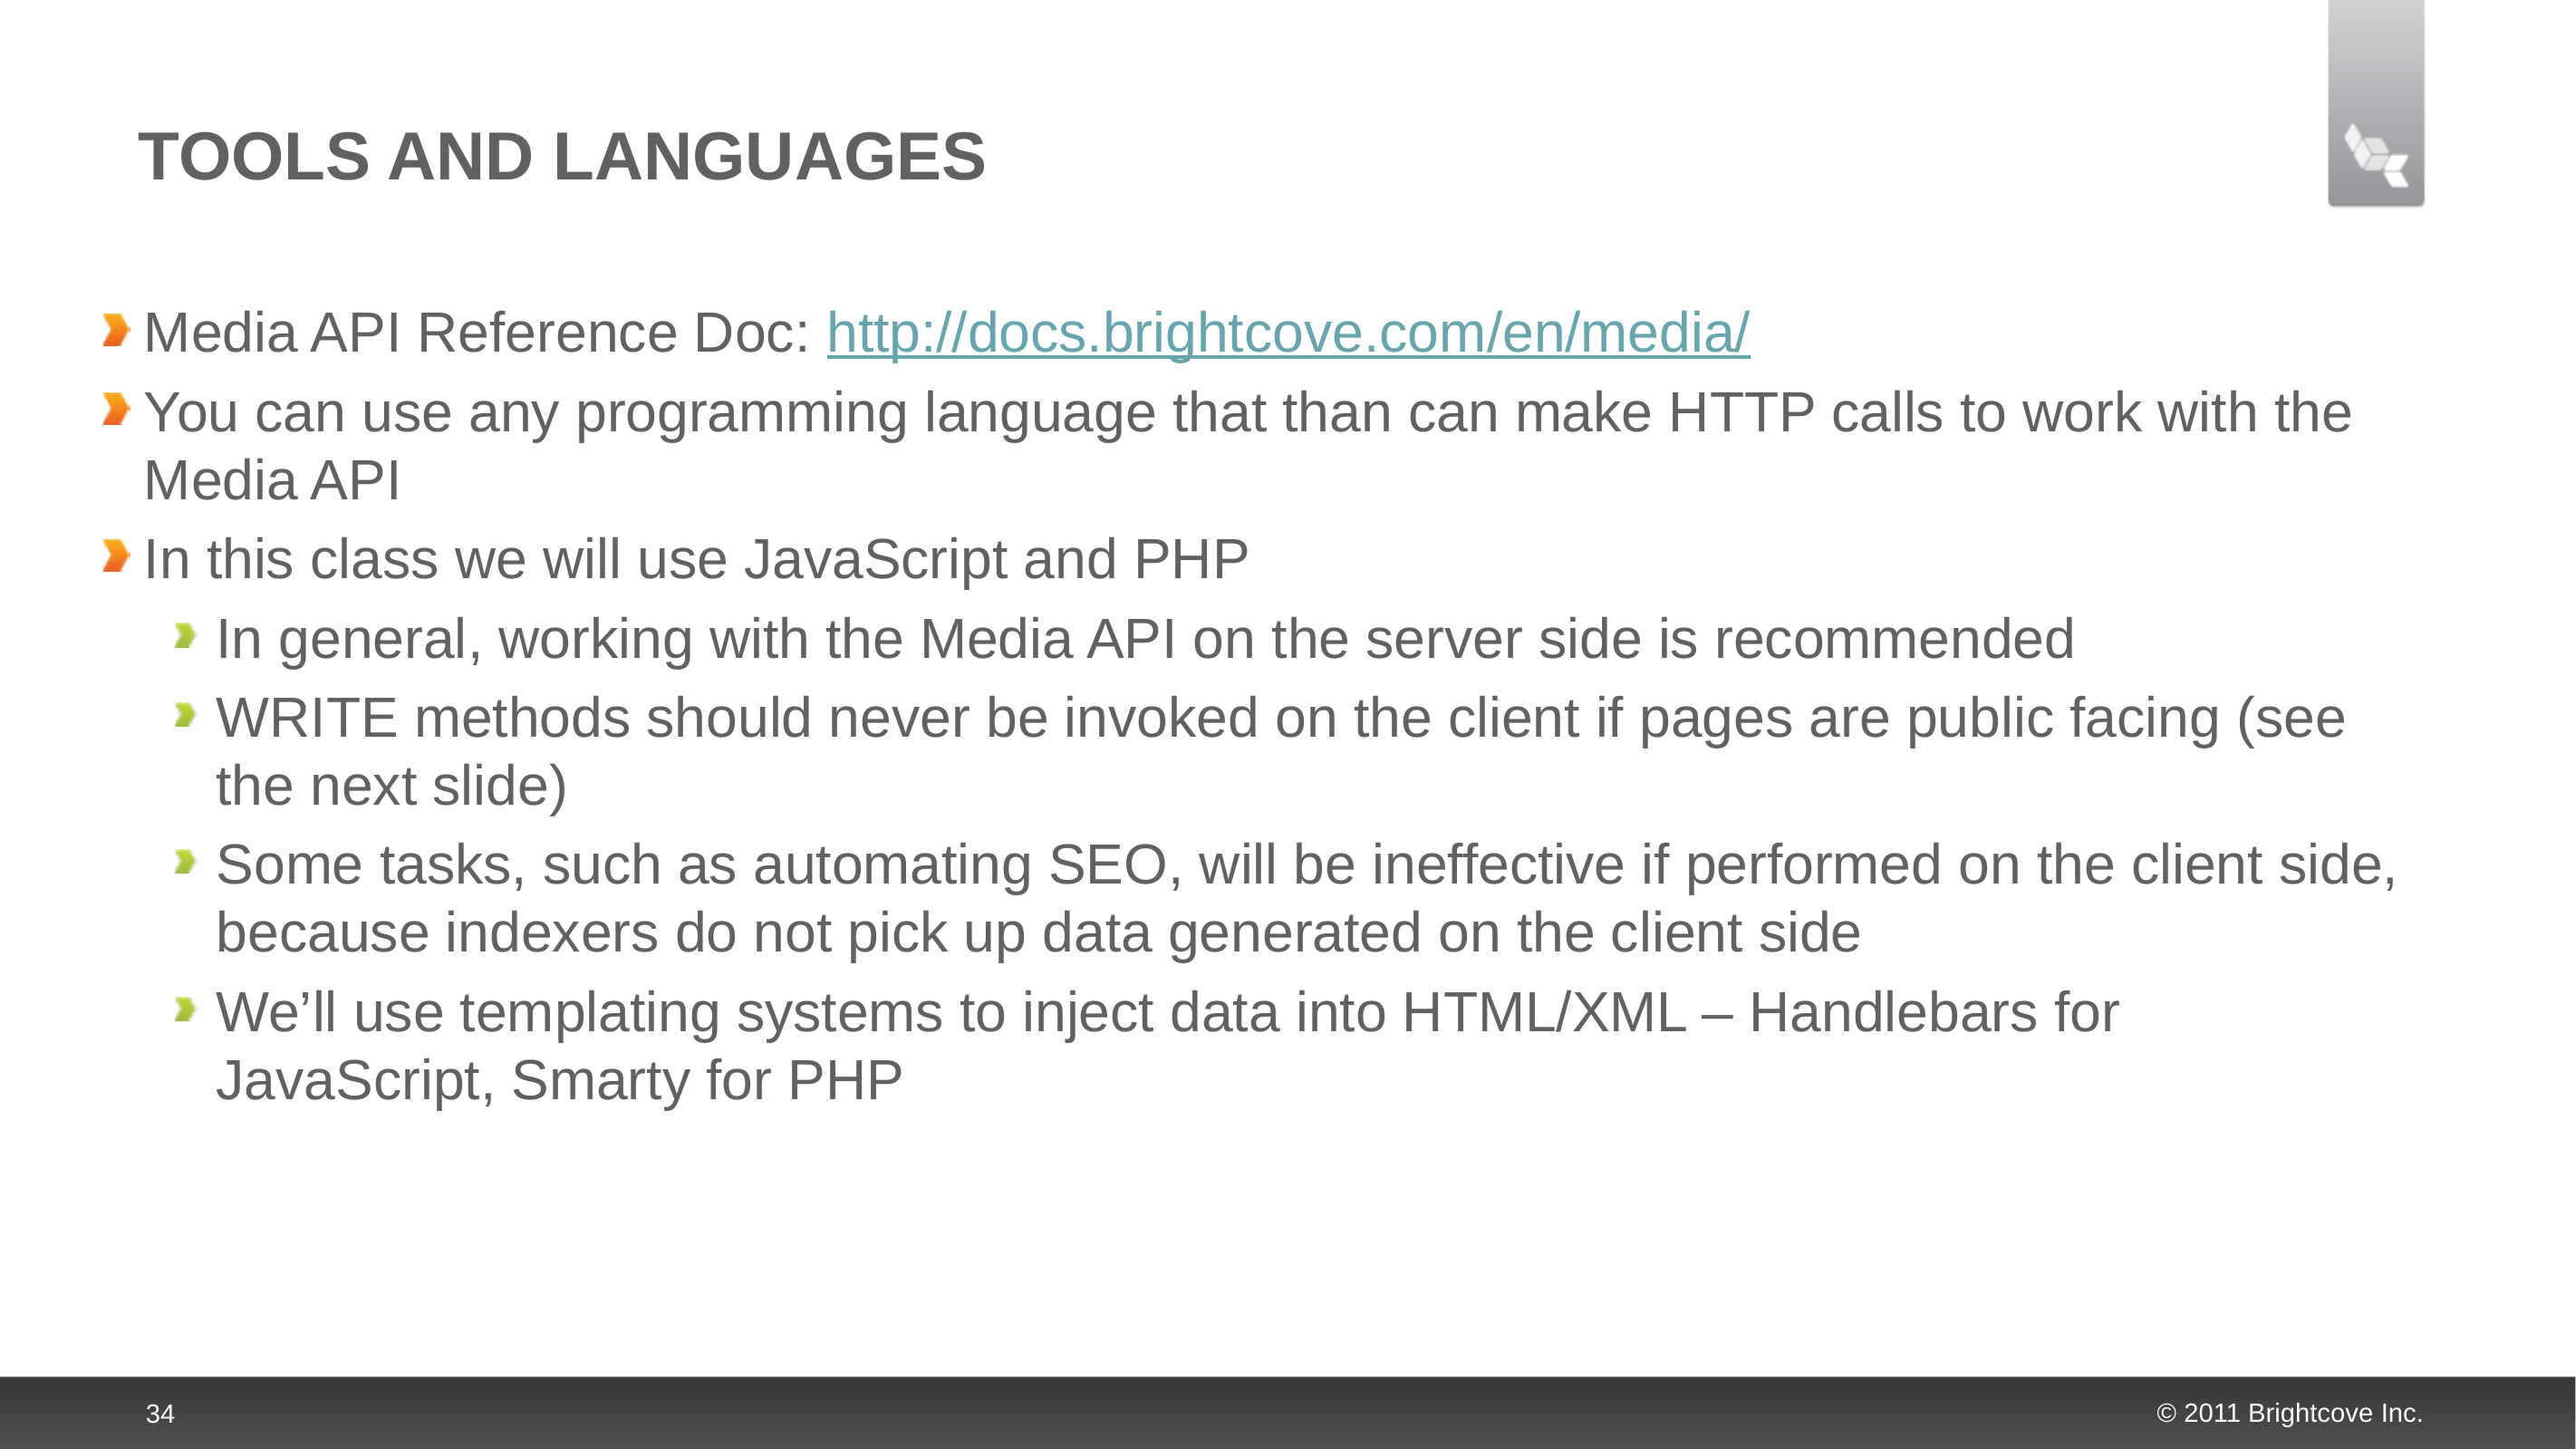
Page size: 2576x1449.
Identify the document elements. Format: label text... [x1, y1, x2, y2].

slide_number 34 [88, 1374, 189, 1449]
title Tools and Languages [115, 43, 2270, 261]
list Media API Reference Doc: http://docs.brightcove.com/en/media/ You can use any programming language that than can make HTTP calls to work with the Media API In this class we will use JavaScript and PHP In general, working with the Media API on the server side is recommended WRITE methods should never be invoked on the client if pages are public facing (see the next slide) Some tasks, such as automating SEO, will be ineffective if performed on the client side, because indexers do not pick up data generated on the client side We’ll use templating systems to inject data into HTML/XML – Handlebars for JavaScript, Smarty for PHP [80, 284, 2441, 1207]
picture [0, 0, 2576, 1449]
